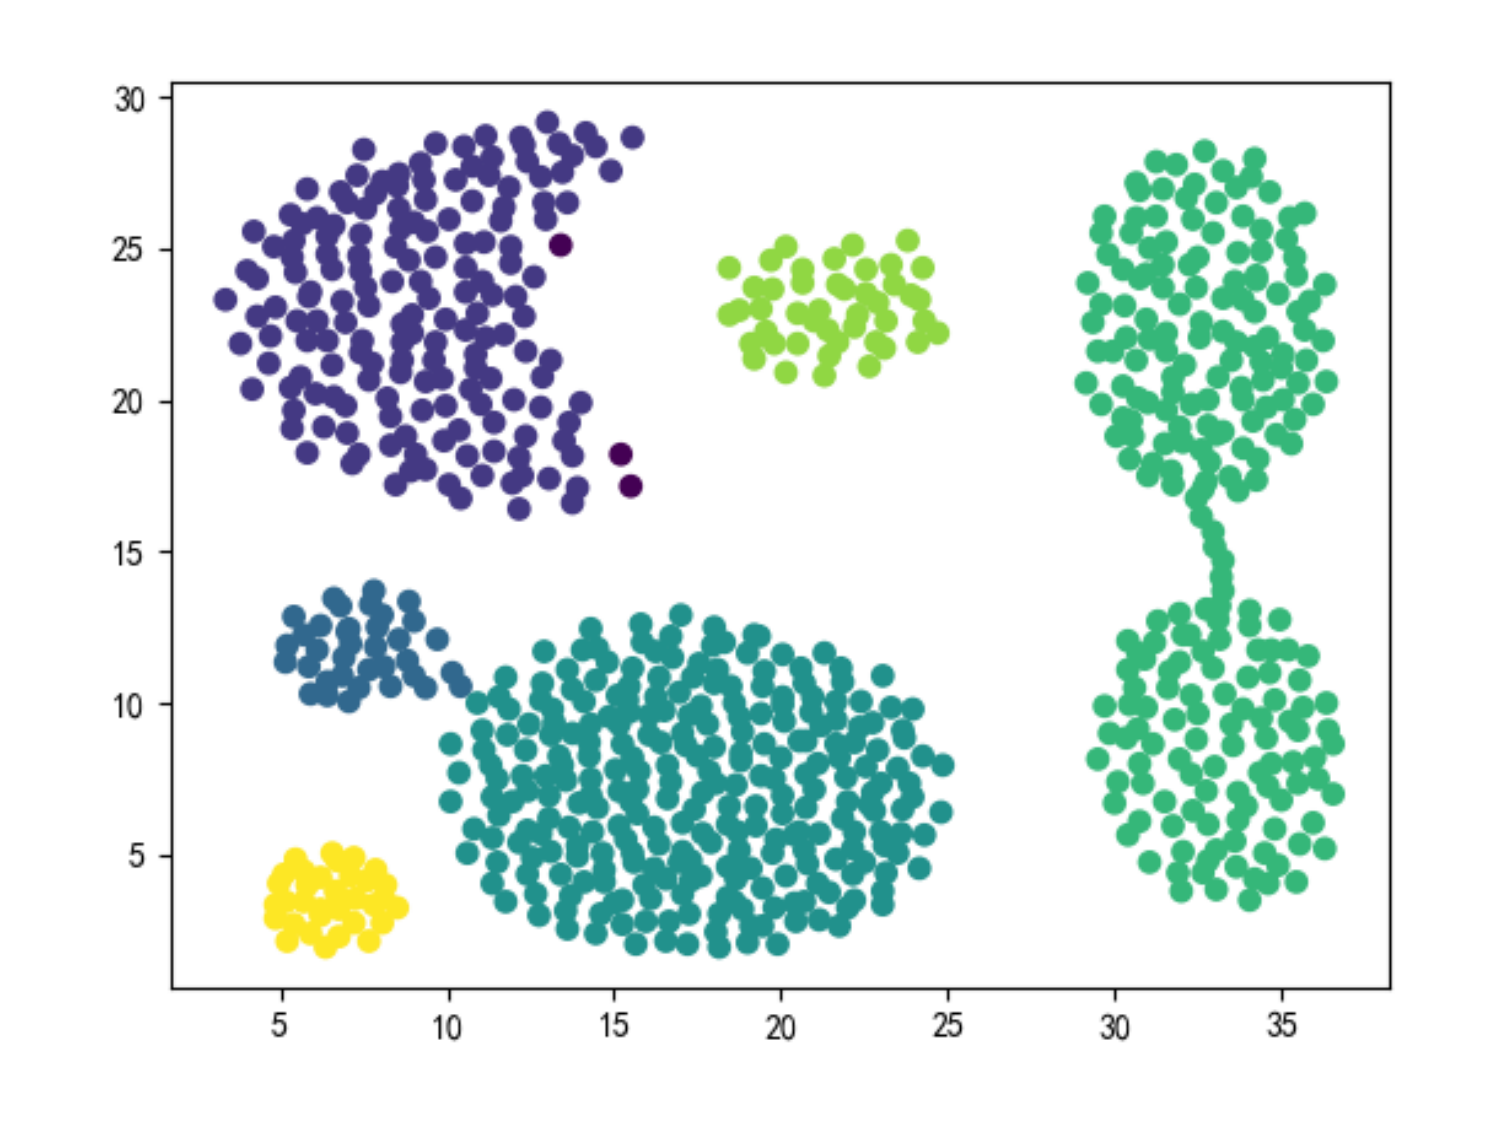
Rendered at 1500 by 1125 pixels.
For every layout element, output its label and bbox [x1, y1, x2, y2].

picture [88, 58, 1412, 1067]
